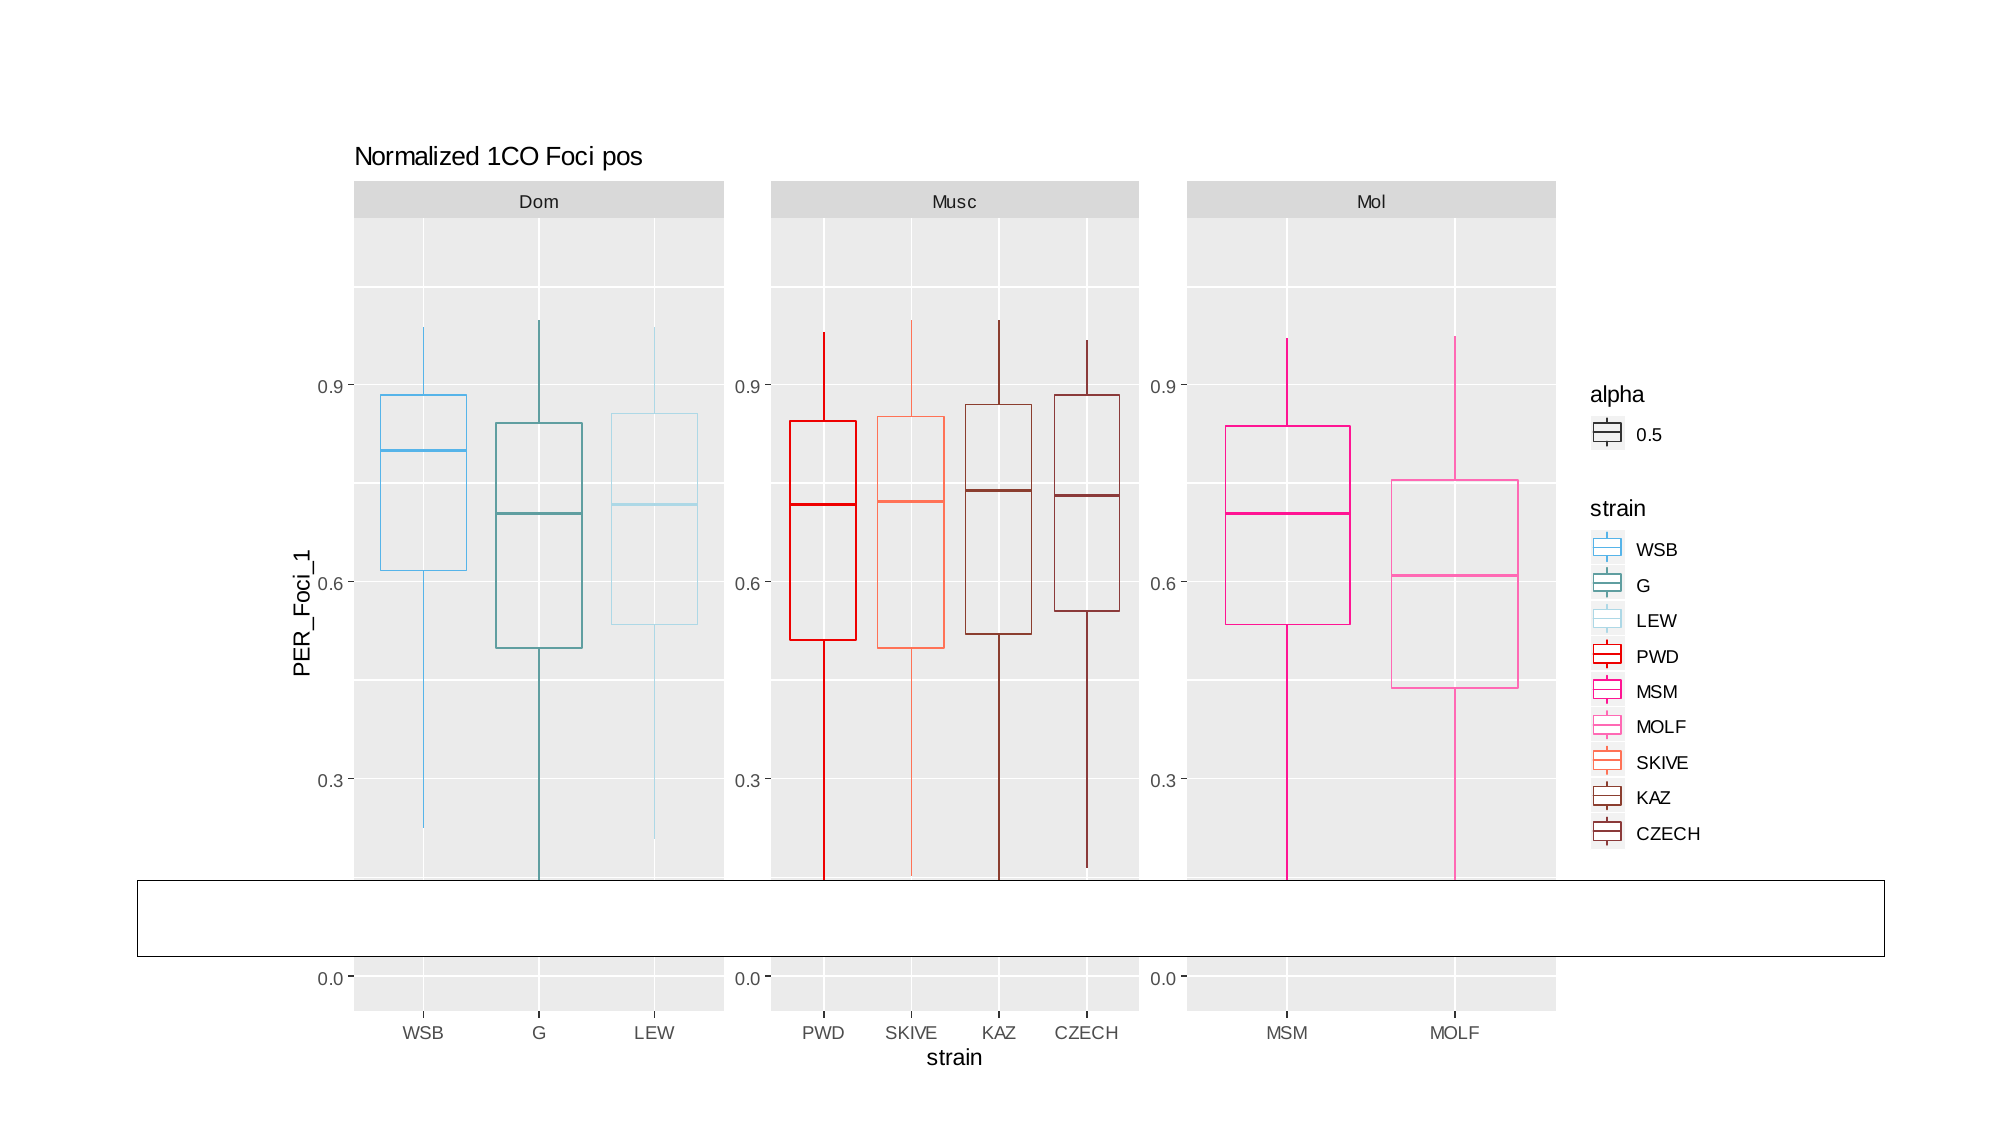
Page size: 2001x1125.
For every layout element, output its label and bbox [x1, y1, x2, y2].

picture [278, 133, 1722, 1080]
text_box [1722, 880, 1885, 957]
text_box [137, 880, 278, 957]
